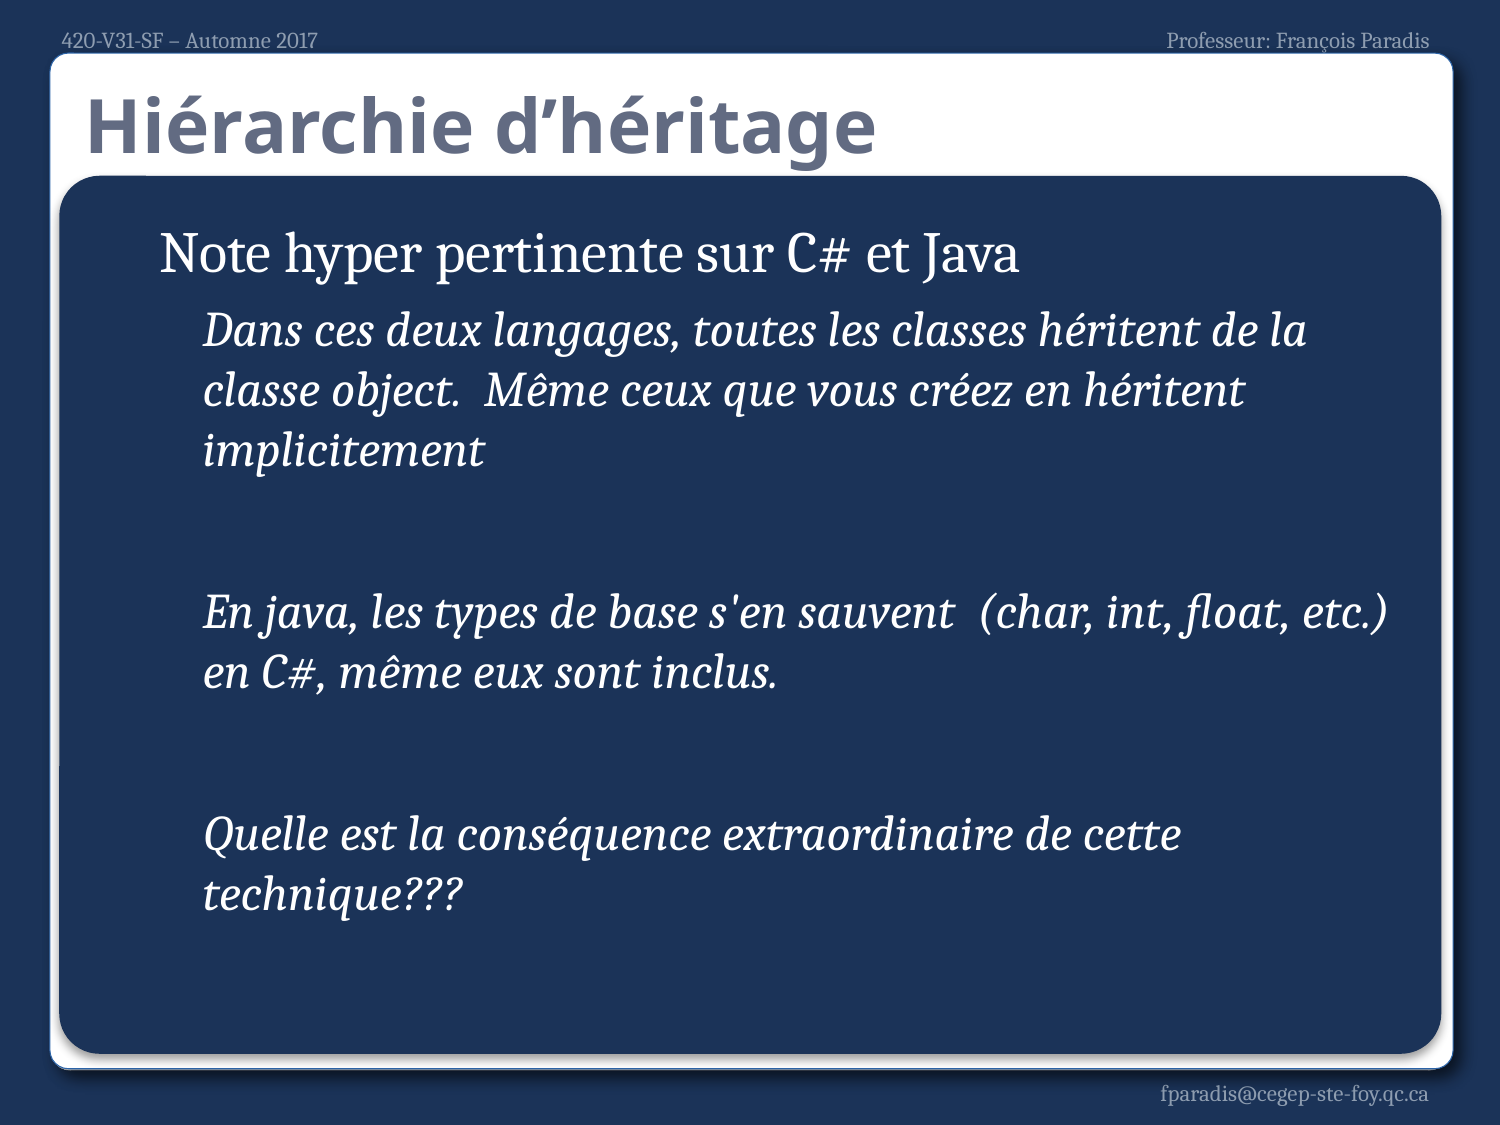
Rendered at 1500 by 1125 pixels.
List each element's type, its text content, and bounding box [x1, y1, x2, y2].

list Note hyper pertinente sur C# et Java Dans ces deux langages, toutes les classes héritent de la classe object. Même ceux que vous créez en héritent implicitement En java, les types de base s'en sauvent (char, int, float, etc.) en C#, même eux sont inclus. Quelle est la conséquence extraordinaire de cette technique??? [82, 199, 1425, 1049]
title Hiérarchie d’héritage [70, 58, 1413, 176]
